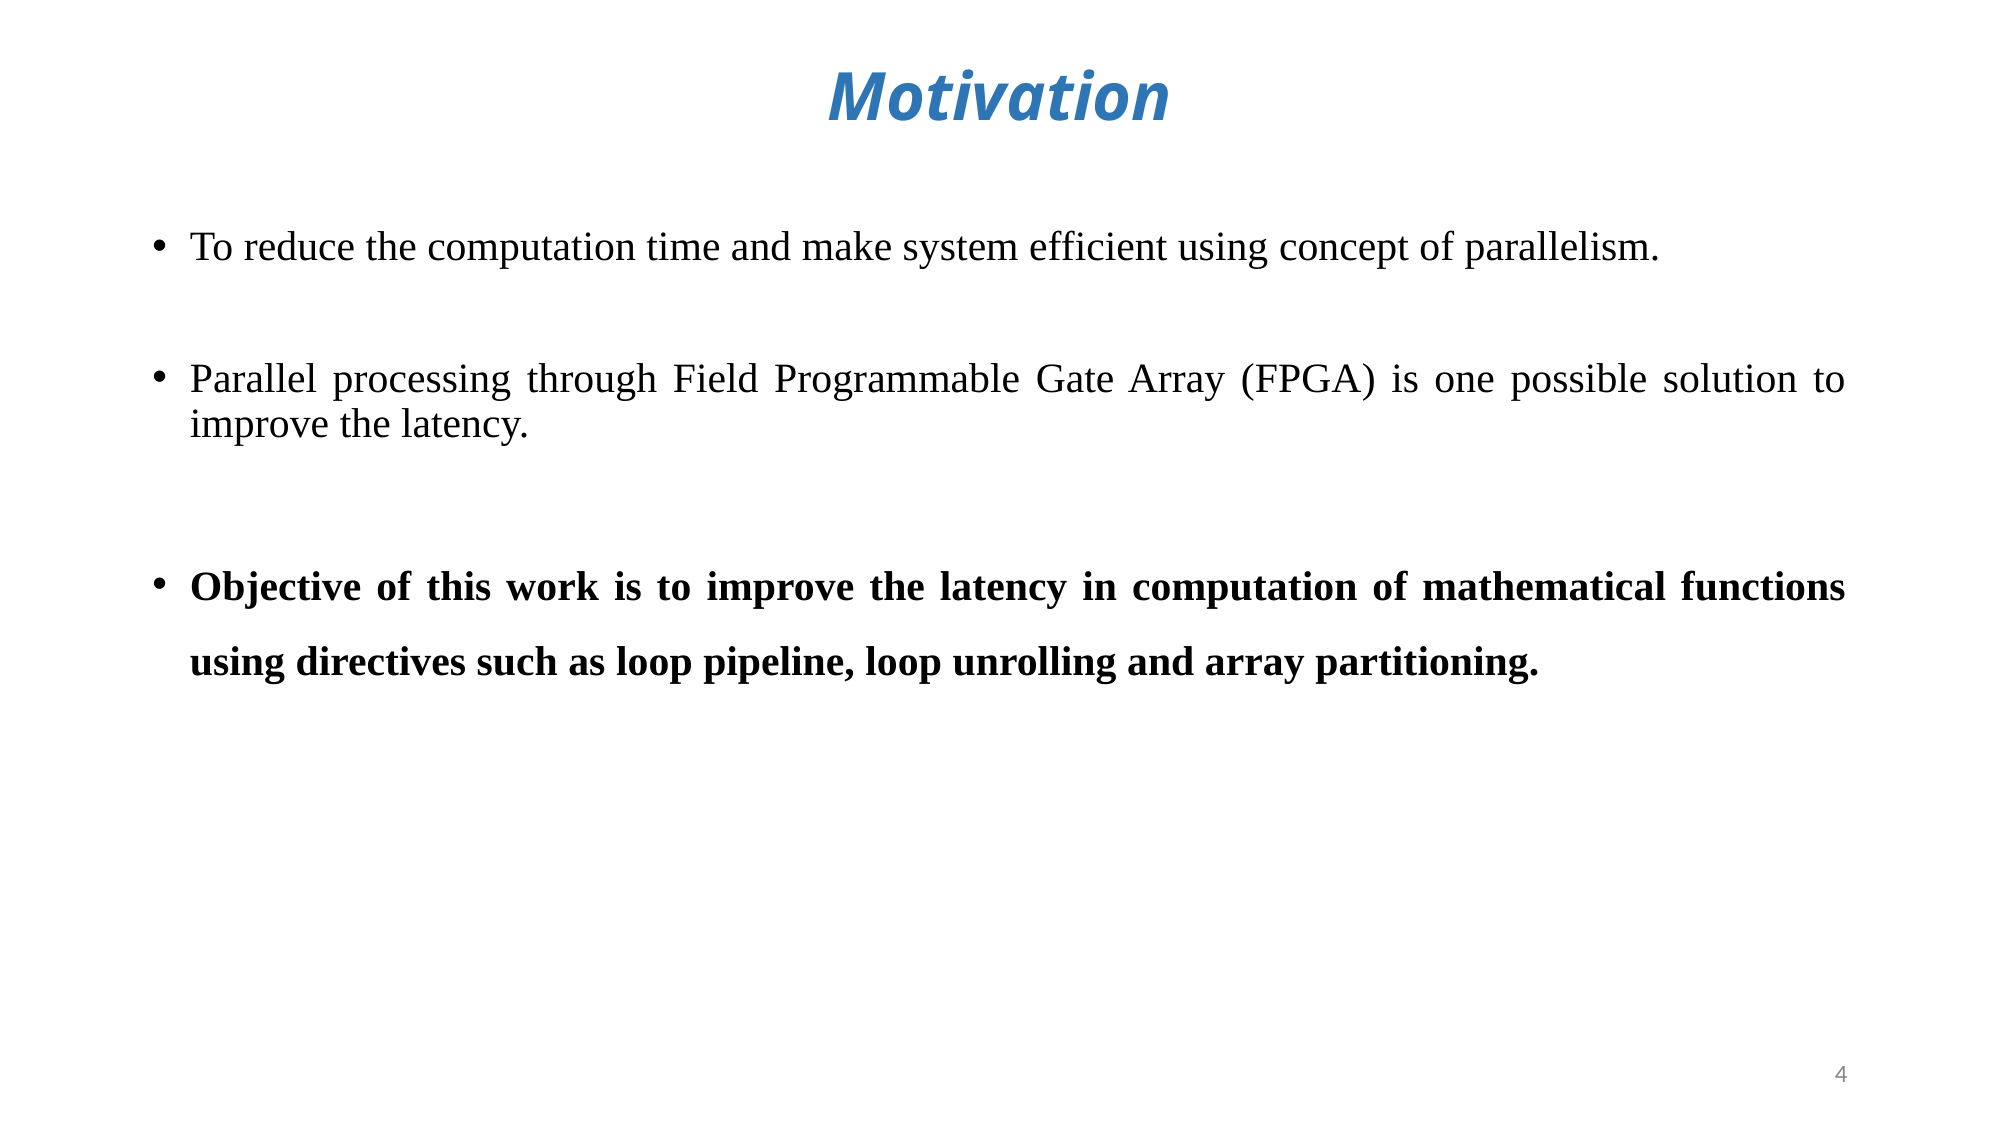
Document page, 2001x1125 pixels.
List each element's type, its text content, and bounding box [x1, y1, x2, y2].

title Motivation [137, 14, 1863, 183]
list To reduce the computation time and make system efficient using concept of parallelism. Parallel processing through Field Programmable Gate Array (FPGA) is one possible solution to improve the latency. Objective of this work is to improve the latency in computation of mathematical functions using directives such as loop pipeline, loop unrolling and array partitioning. [137, 217, 1863, 1008]
slide_number 4 [1412, 1042, 1863, 1103]
